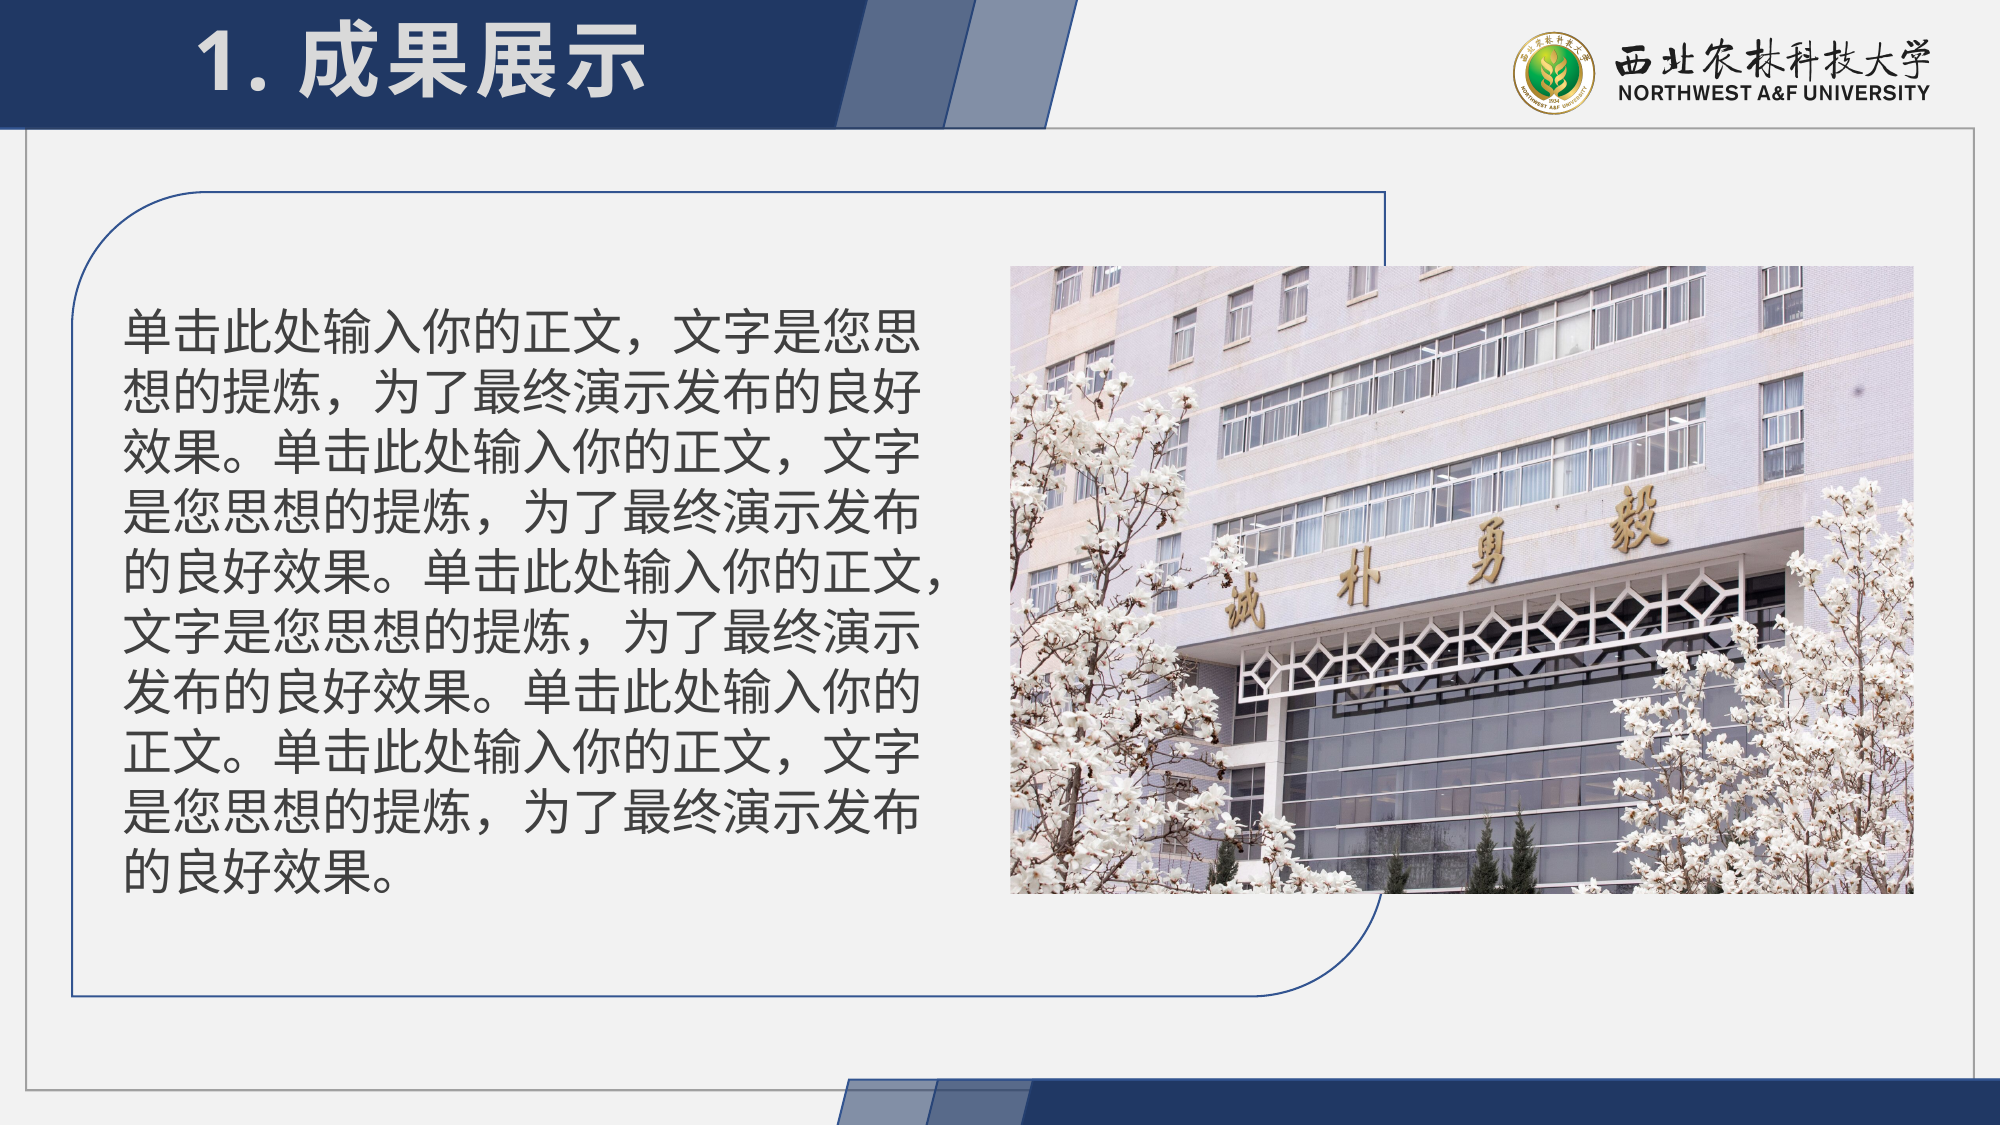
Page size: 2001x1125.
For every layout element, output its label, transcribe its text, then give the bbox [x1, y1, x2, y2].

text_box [826, 1079, 2000, 1125]
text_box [0, 0, 1083, 129]
text_box [71, 191, 1386, 998]
text_box 单击此处输入你的正文，文字是您思想的提炼，为了最终演示发布的良好效果。单击此处输入你的正文，文字是您思想的提炼，为了最终演示发布的良好效果。单击此处输入你的正文，文字是您思想的提炼，为了最终演示发布的良好效果。单击此处输入你的正文。单击此处输入你的正文，文字是您思想的提炼，为了最终演示发布的良好效果。 [107, 292, 951, 908]
picture [1488, 0, 1989, 196]
text_box [25, 127, 1975, 1091]
picture [1010, 266, 1914, 895]
